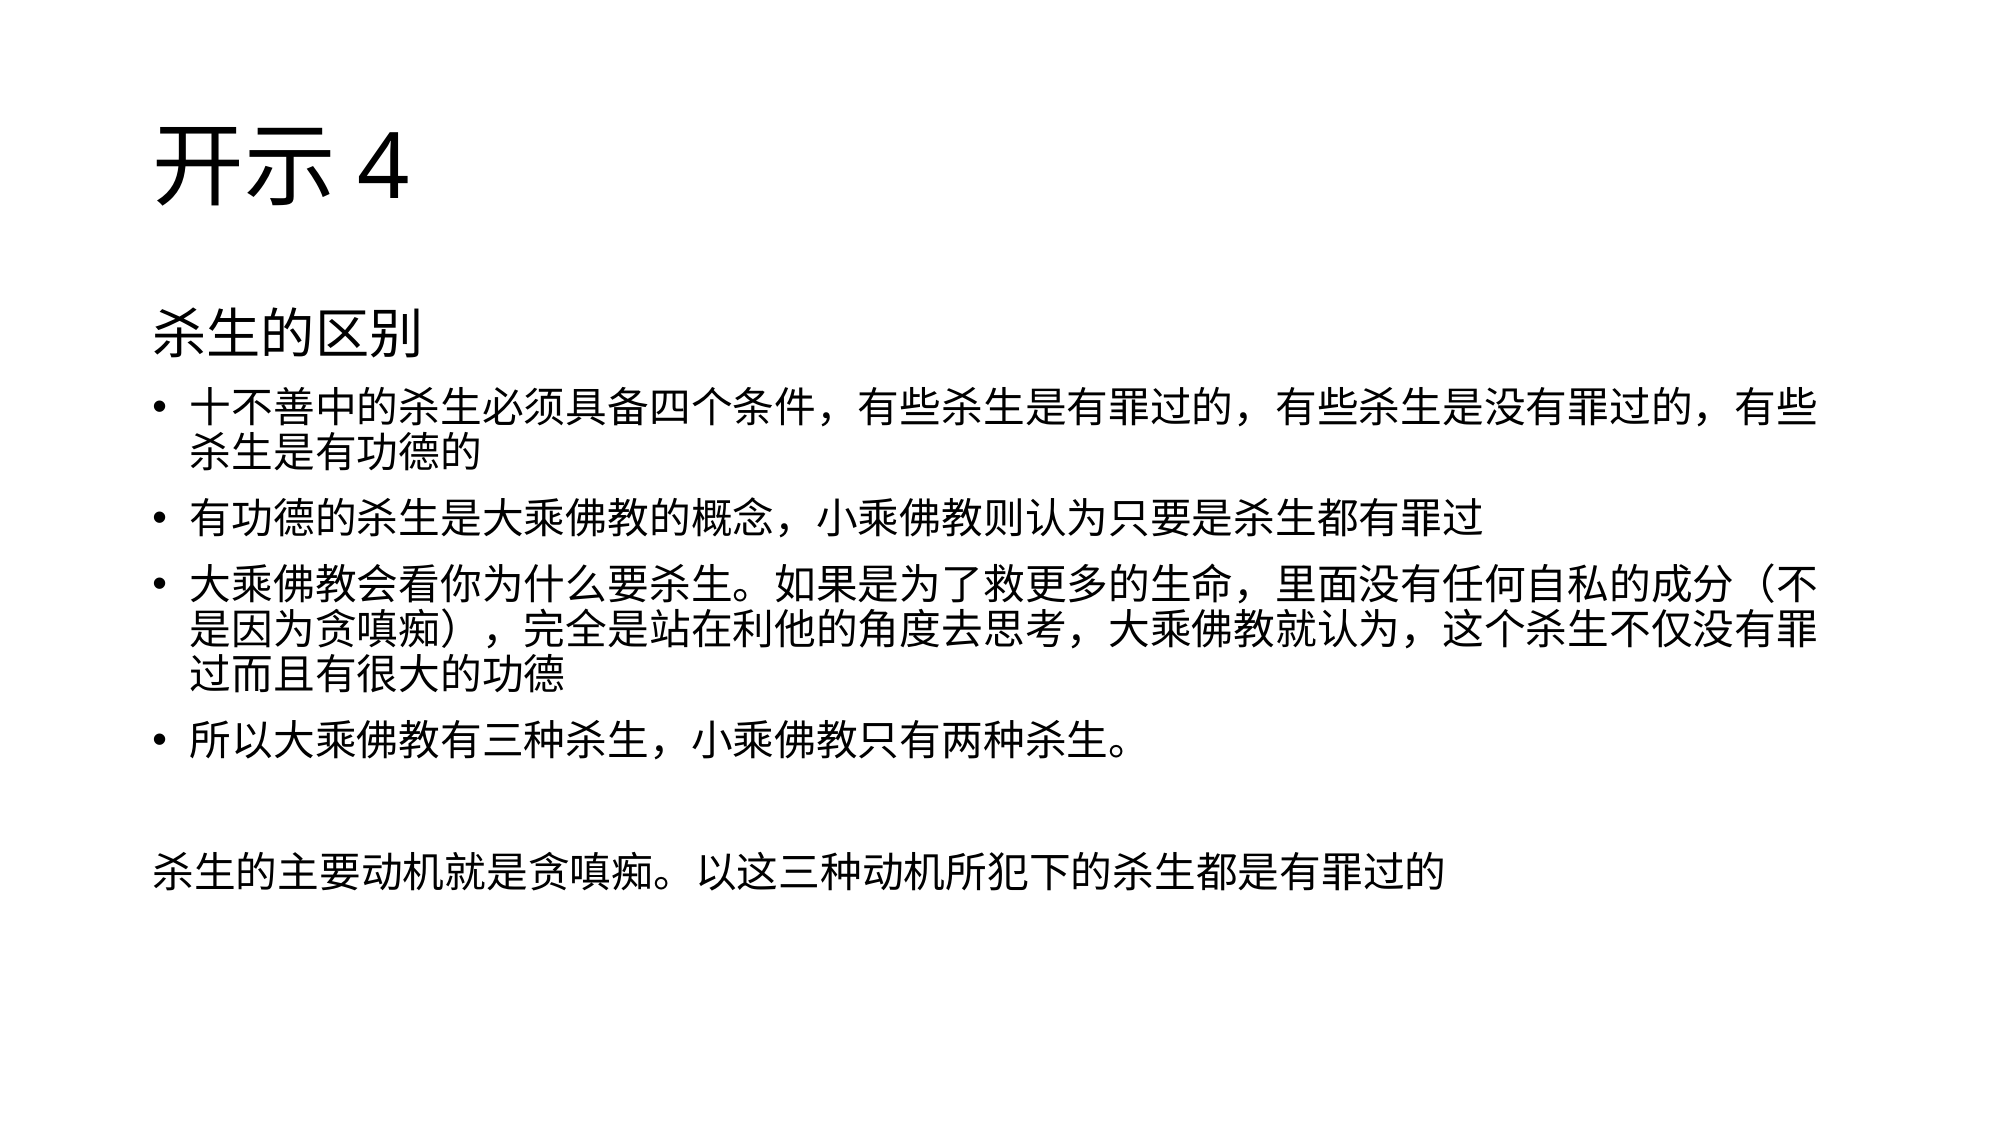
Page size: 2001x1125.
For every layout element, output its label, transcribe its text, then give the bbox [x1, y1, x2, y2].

list 杀生的区别 ⼗不善中的杀⽣必须具备四个条件，有些杀⽣是有罪过的，有些杀⽣是没有罪过的，有些杀⽣是有功德的 有功德的杀⽣是⼤乘佛教的概念，⼩乘佛教则认为只要是杀⽣都有罪过 ⼤乘佛教会看你为什么要杀⽣。如果是为了救更多的⽣命，⾥⾯没有任何⾃私的成分（不是因为贪嗔痴），完全是站在利他的⻆度去思考，⼤乘佛教就认为，这个杀⽣不仅没有罪过⽽且有很⼤的功德 所以⼤乘佛教有三种杀⽣，⼩乘佛教只有两种杀⽣。 杀生的主要动机就是贪嗔痴。以这三种动机所犯下的杀生都是有罪过的 [137, 299, 1863, 1014]
title 开示4 [137, 59, 1863, 278]
